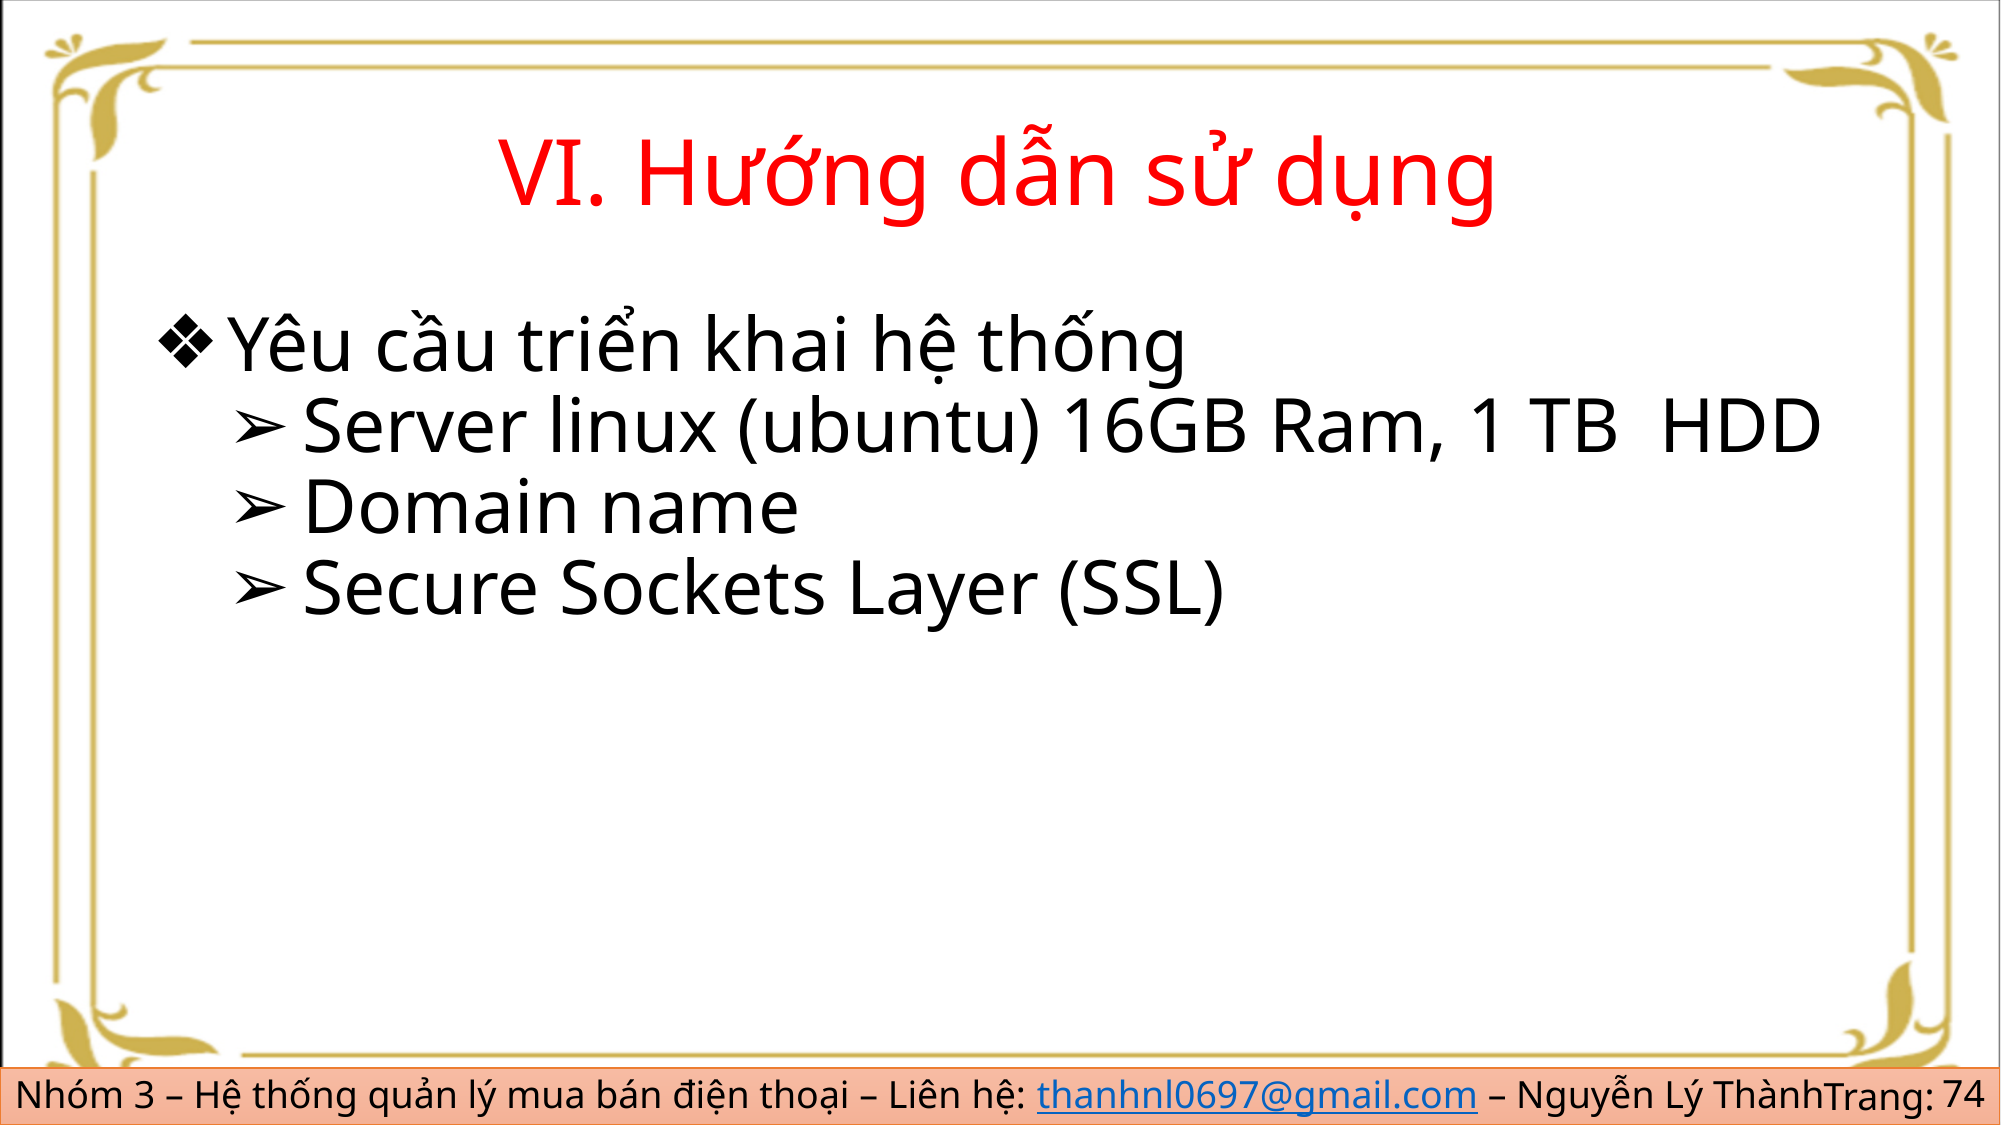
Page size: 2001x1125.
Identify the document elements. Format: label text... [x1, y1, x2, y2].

picture [0, 0, 2001, 1125]
slide_number 74 [1550, 1065, 2000, 1125]
list Yêu cầu triển khai hệ thống Server linux (ubuntu) 16GB Ram, 1 TB HDD Domain name Secure Sockets Layer (SSL) [137, 299, 1863, 1014]
title VI. Hướng dẫn sử dụng [137, 59, 1863, 278]
